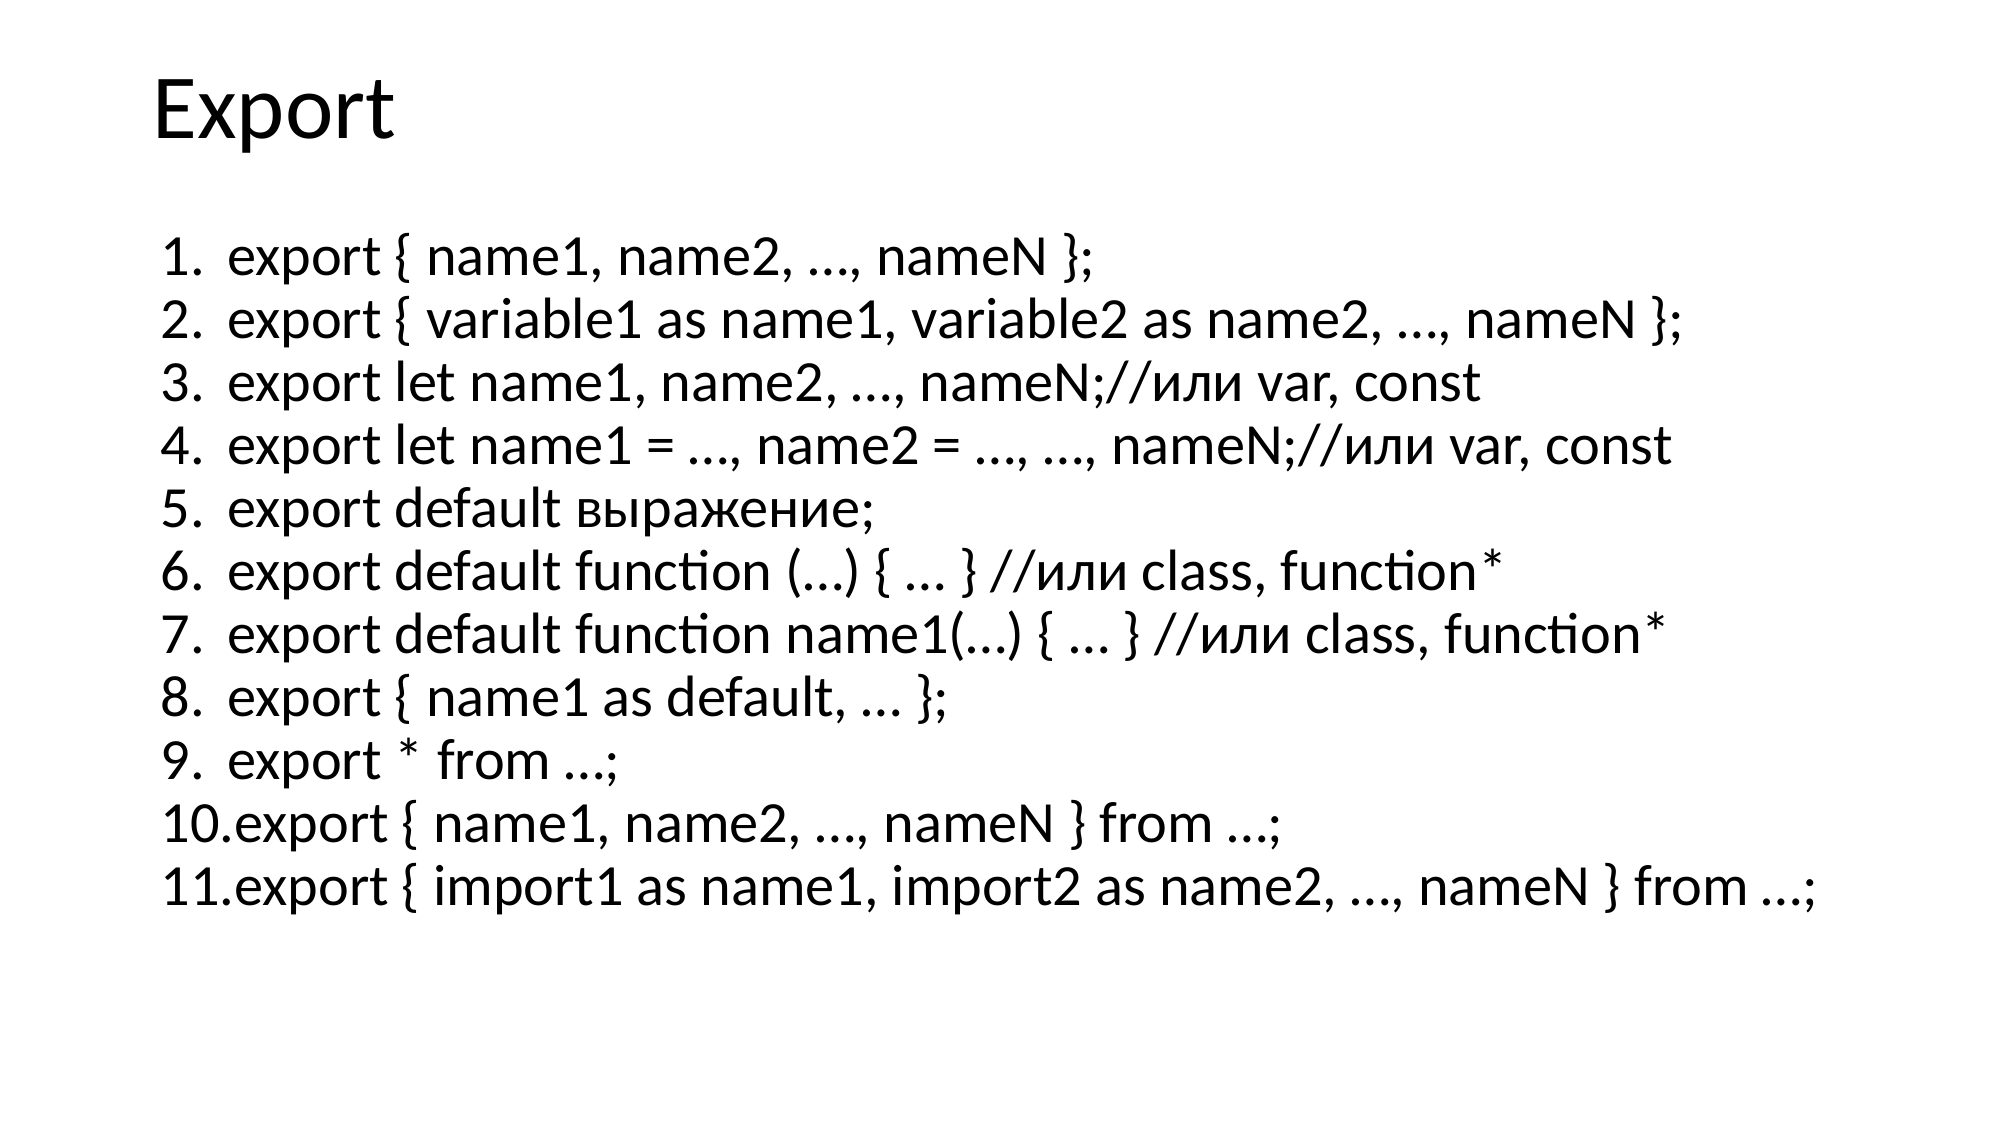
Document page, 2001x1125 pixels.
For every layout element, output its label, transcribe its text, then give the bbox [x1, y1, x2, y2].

list export { name1, name2, …, nameN }; export { variable1 as name1, variable2 as name2, …, nameN }; export let name1, name2, …, nameN;//или var, const export let name1 = …, name2 = …, …, nameN;//или var, const export default выражение; export default function (…) { … } //или class, function* export default function name1(…) { … } //или class, function* export { name1 as default, … }; export * from …; export { name1, name2, …, nameN } from …; export { import1 as name1, import2 as name2, …, nameN } from …; [137, 217, 1863, 1046]
title Export [137, 0, 1863, 217]
